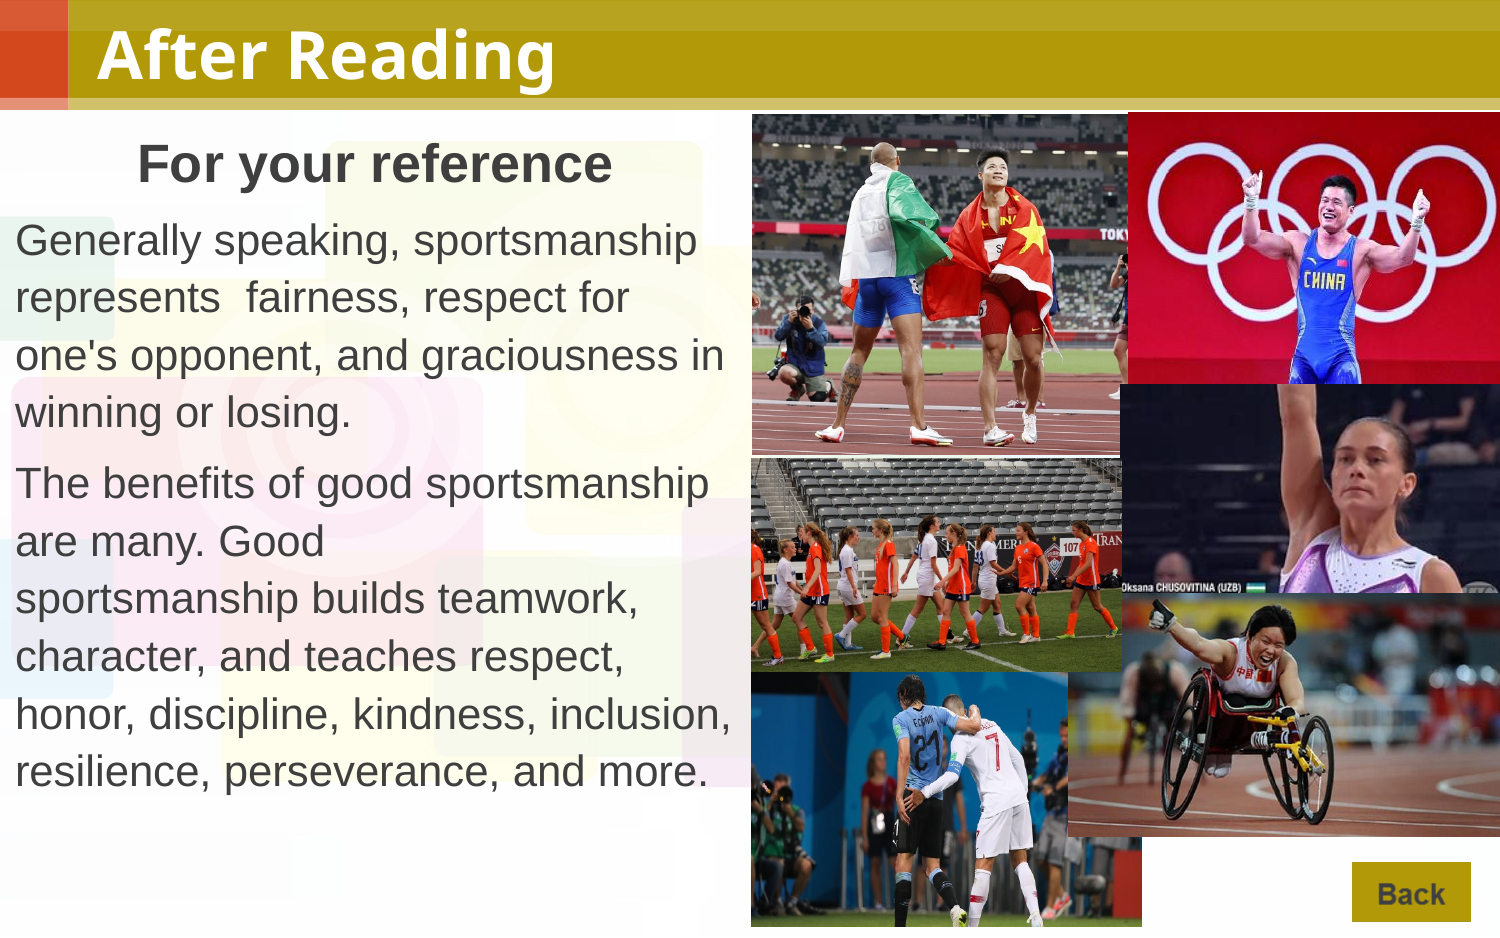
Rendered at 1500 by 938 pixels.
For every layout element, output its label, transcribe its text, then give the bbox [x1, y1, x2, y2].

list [752, 114, 1127, 455]
list For your reference Generally speaking, sportsmanship represents fairness, respect for one's opponent, and graciousness in winning or losing. The benefits of good sportsmanship are many. Good sportsmanship builds teamwork, character, and teaches respect, honor, discipline, kindness, inclusion, resilience, perseverance, and more. [0, 114, 752, 871]
picture [1352, 862, 1471, 929]
title After Reading [82, 11, 1429, 105]
picture [751, 112, 1500, 928]
